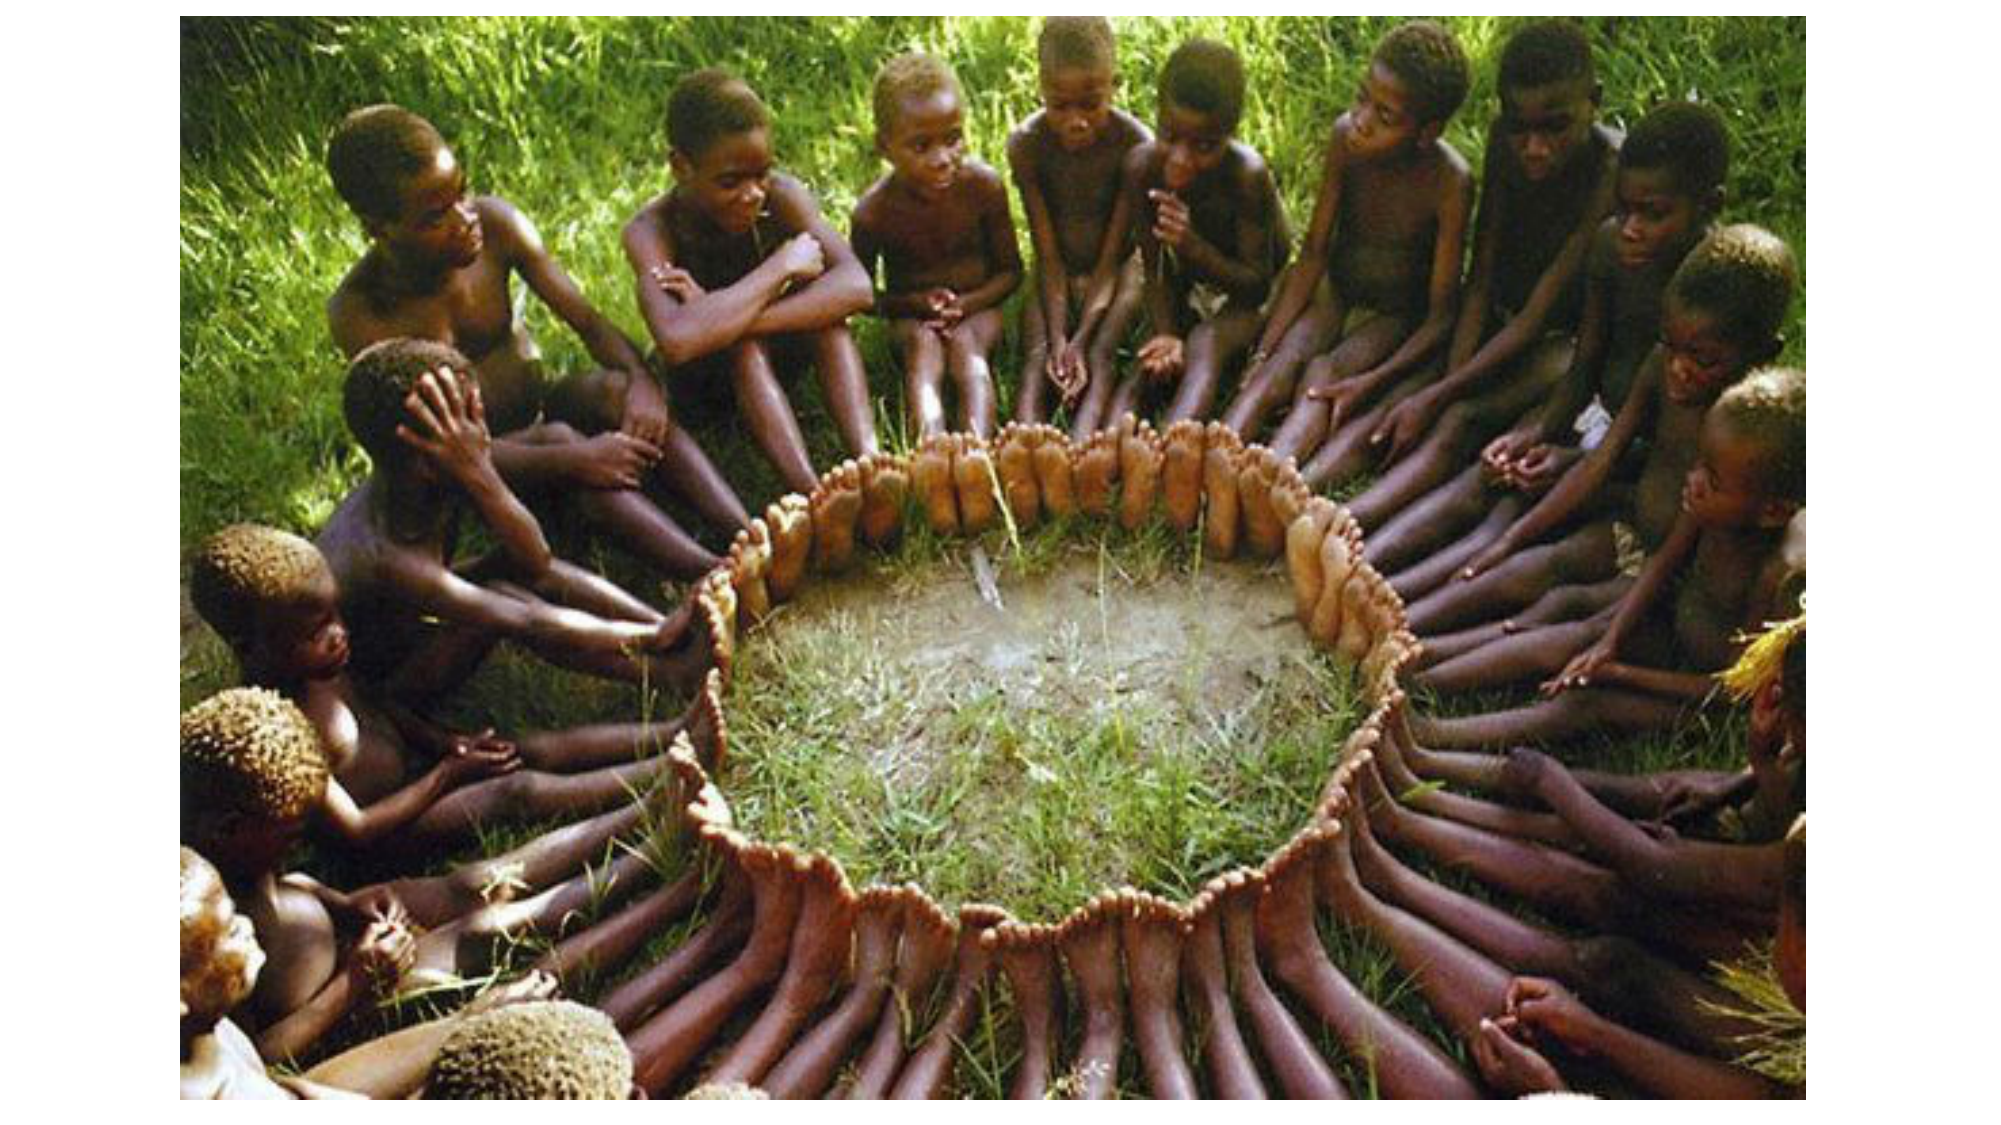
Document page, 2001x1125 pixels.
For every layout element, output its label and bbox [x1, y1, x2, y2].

picture [180, 16, 1806, 1100]
